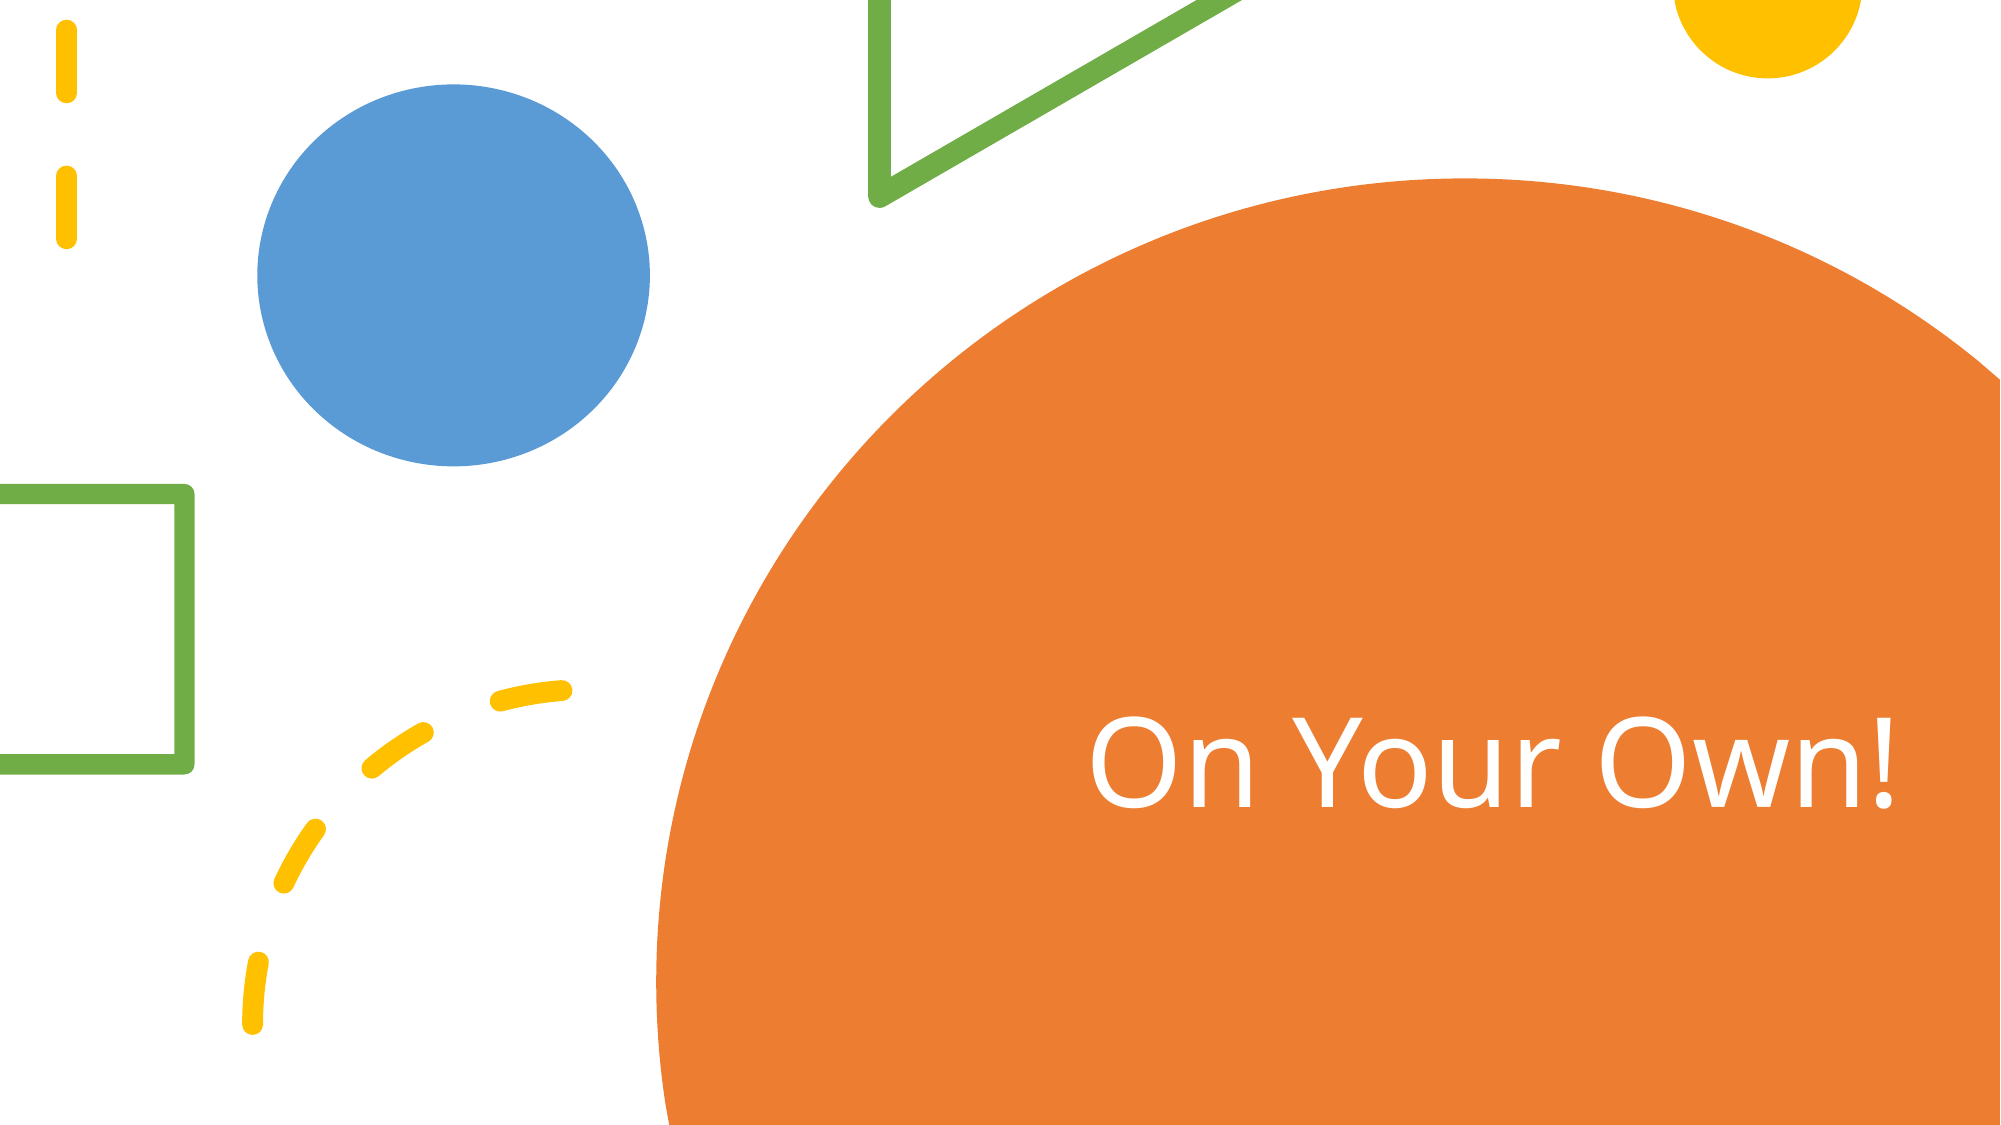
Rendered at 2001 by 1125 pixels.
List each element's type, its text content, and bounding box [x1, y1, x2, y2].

text_box [655, 177, 2000, 1125]
text_box [868, 0, 1243, 208]
text_box [1673, 0, 1862, 80]
text_box [0, 483, 195, 775]
title On Your Own! [835, 450, 1917, 842]
text_box [0, 0, 2000, 1125]
text_box [252, 689, 588, 1026]
text_box [256, 83, 651, 468]
